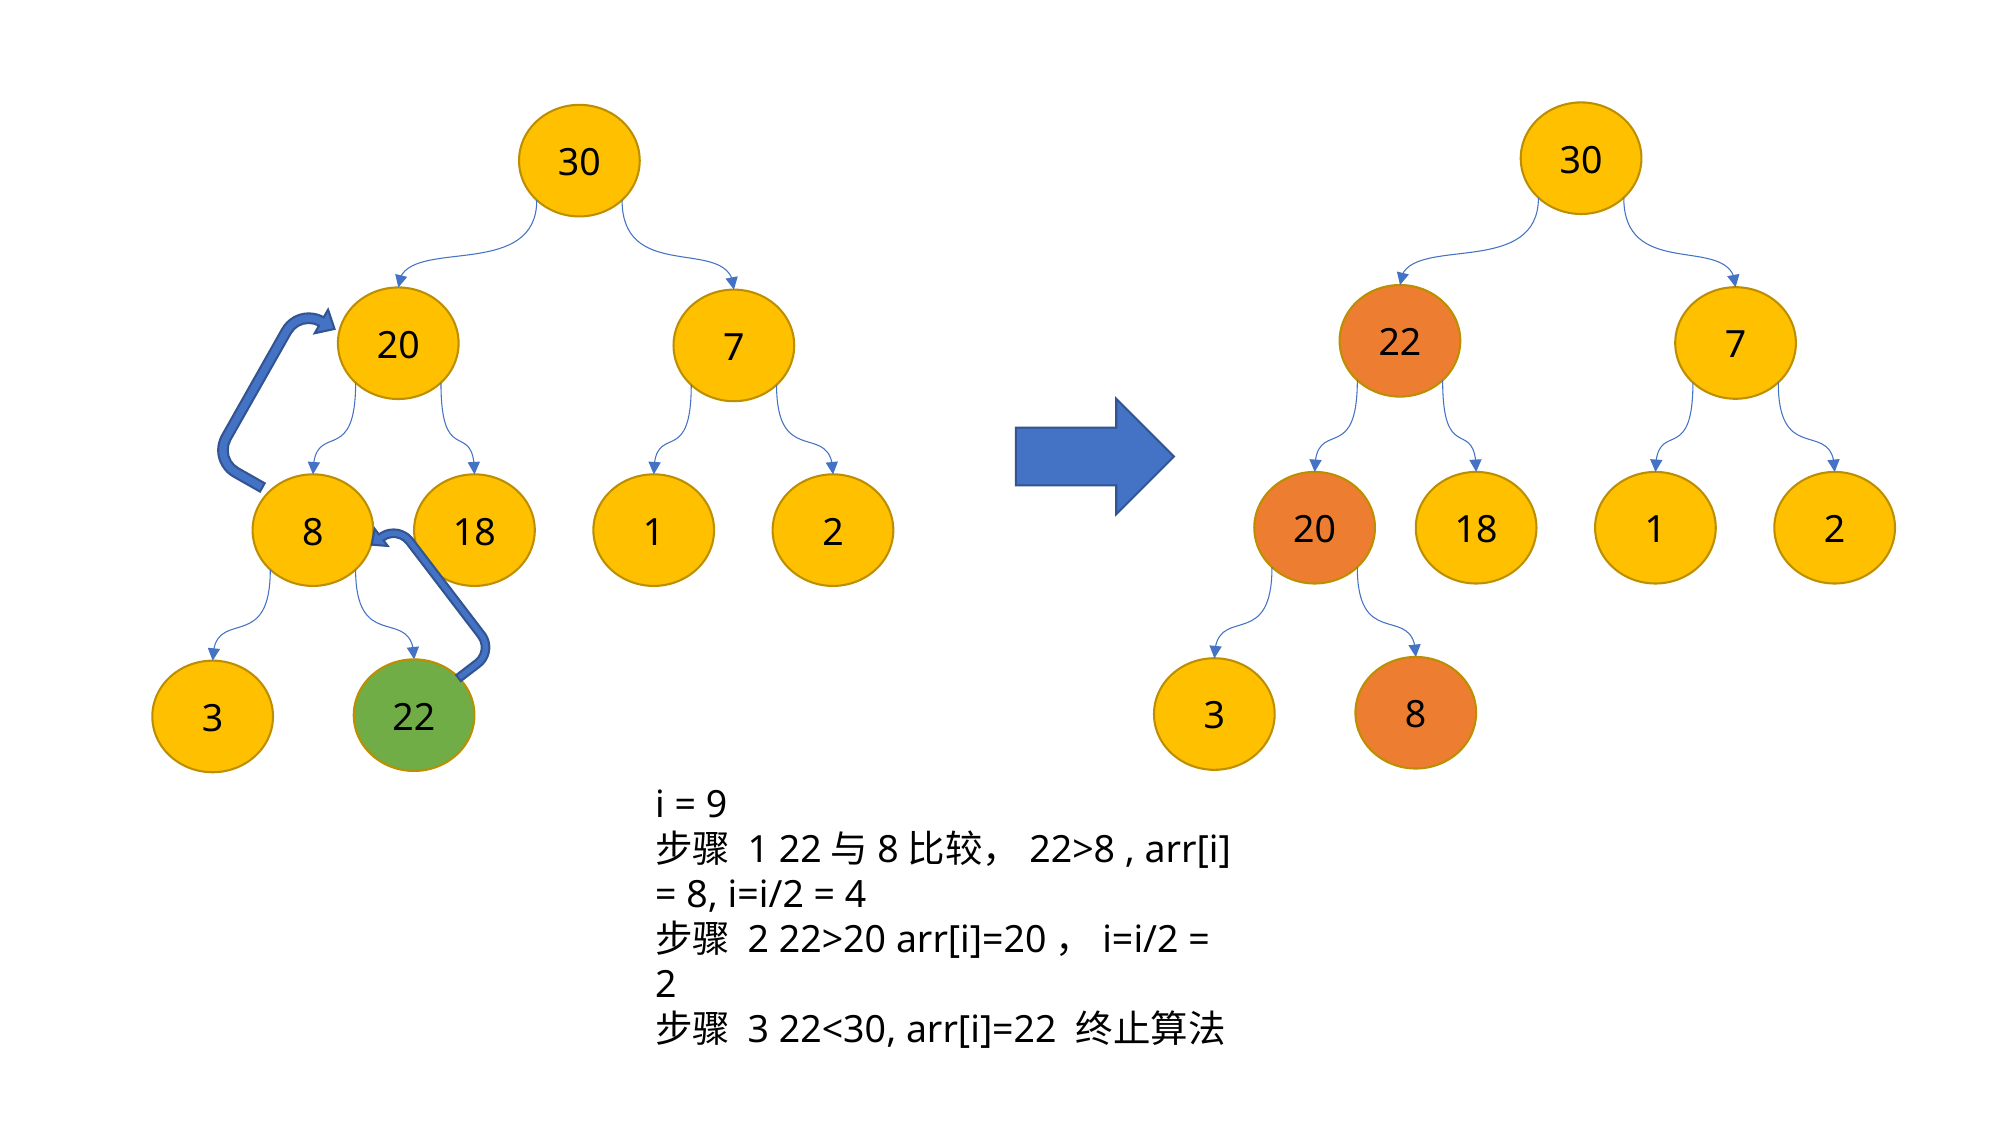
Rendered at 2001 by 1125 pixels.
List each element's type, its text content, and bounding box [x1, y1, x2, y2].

text_box 8 [1354, 655, 1478, 770]
text_box 22 [352, 658, 476, 772]
text_box 30 [518, 103, 641, 218]
text_box [1014, 396, 1176, 517]
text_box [339, 585, 430, 644]
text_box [1425, 172, 1513, 311]
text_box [1413, 409, 1506, 443]
text_box 18 [413, 473, 536, 587]
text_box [633, 188, 723, 301]
text_box [217, 307, 336, 493]
text_box 2 [771, 473, 895, 587]
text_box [1634, 186, 1725, 299]
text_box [423, 174, 512, 313]
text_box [195, 586, 287, 644]
text_box 3 [151, 659, 275, 774]
text_box 7 [672, 288, 796, 403]
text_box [627, 410, 718, 449]
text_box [1290, 404, 1382, 448]
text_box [1341, 582, 1432, 642]
text_box 7 [1674, 286, 1797, 400]
text_box 20 [336, 286, 460, 401]
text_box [1197, 583, 1289, 642]
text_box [411, 411, 504, 446]
text_box 1 [1594, 470, 1717, 585]
text_box [370, 526, 491, 683]
text_box 20 [1253, 470, 1377, 585]
text_box 1 [592, 473, 716, 587]
text_box i = 9 步骤 1 22与8比较，22>8 , arr[i] = 8, i=i/2 = 4 步骤 2 22>20 arr[i]=20，i=i/2 = 2 步骤 3 22<30, arr[i]=22 终止算法 [640, 772, 1251, 1057]
text_box 22 [1338, 283, 1462, 398]
text_box 8 [251, 473, 375, 587]
text_box 18 [1414, 470, 1538, 585]
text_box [1761, 399, 1852, 456]
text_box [760, 401, 850, 458]
text_box 2 [1773, 470, 1897, 585]
text_box 3 [1152, 657, 1276, 771]
text_box 30 [1519, 101, 1643, 216]
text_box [1629, 408, 1719, 446]
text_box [288, 407, 381, 450]
